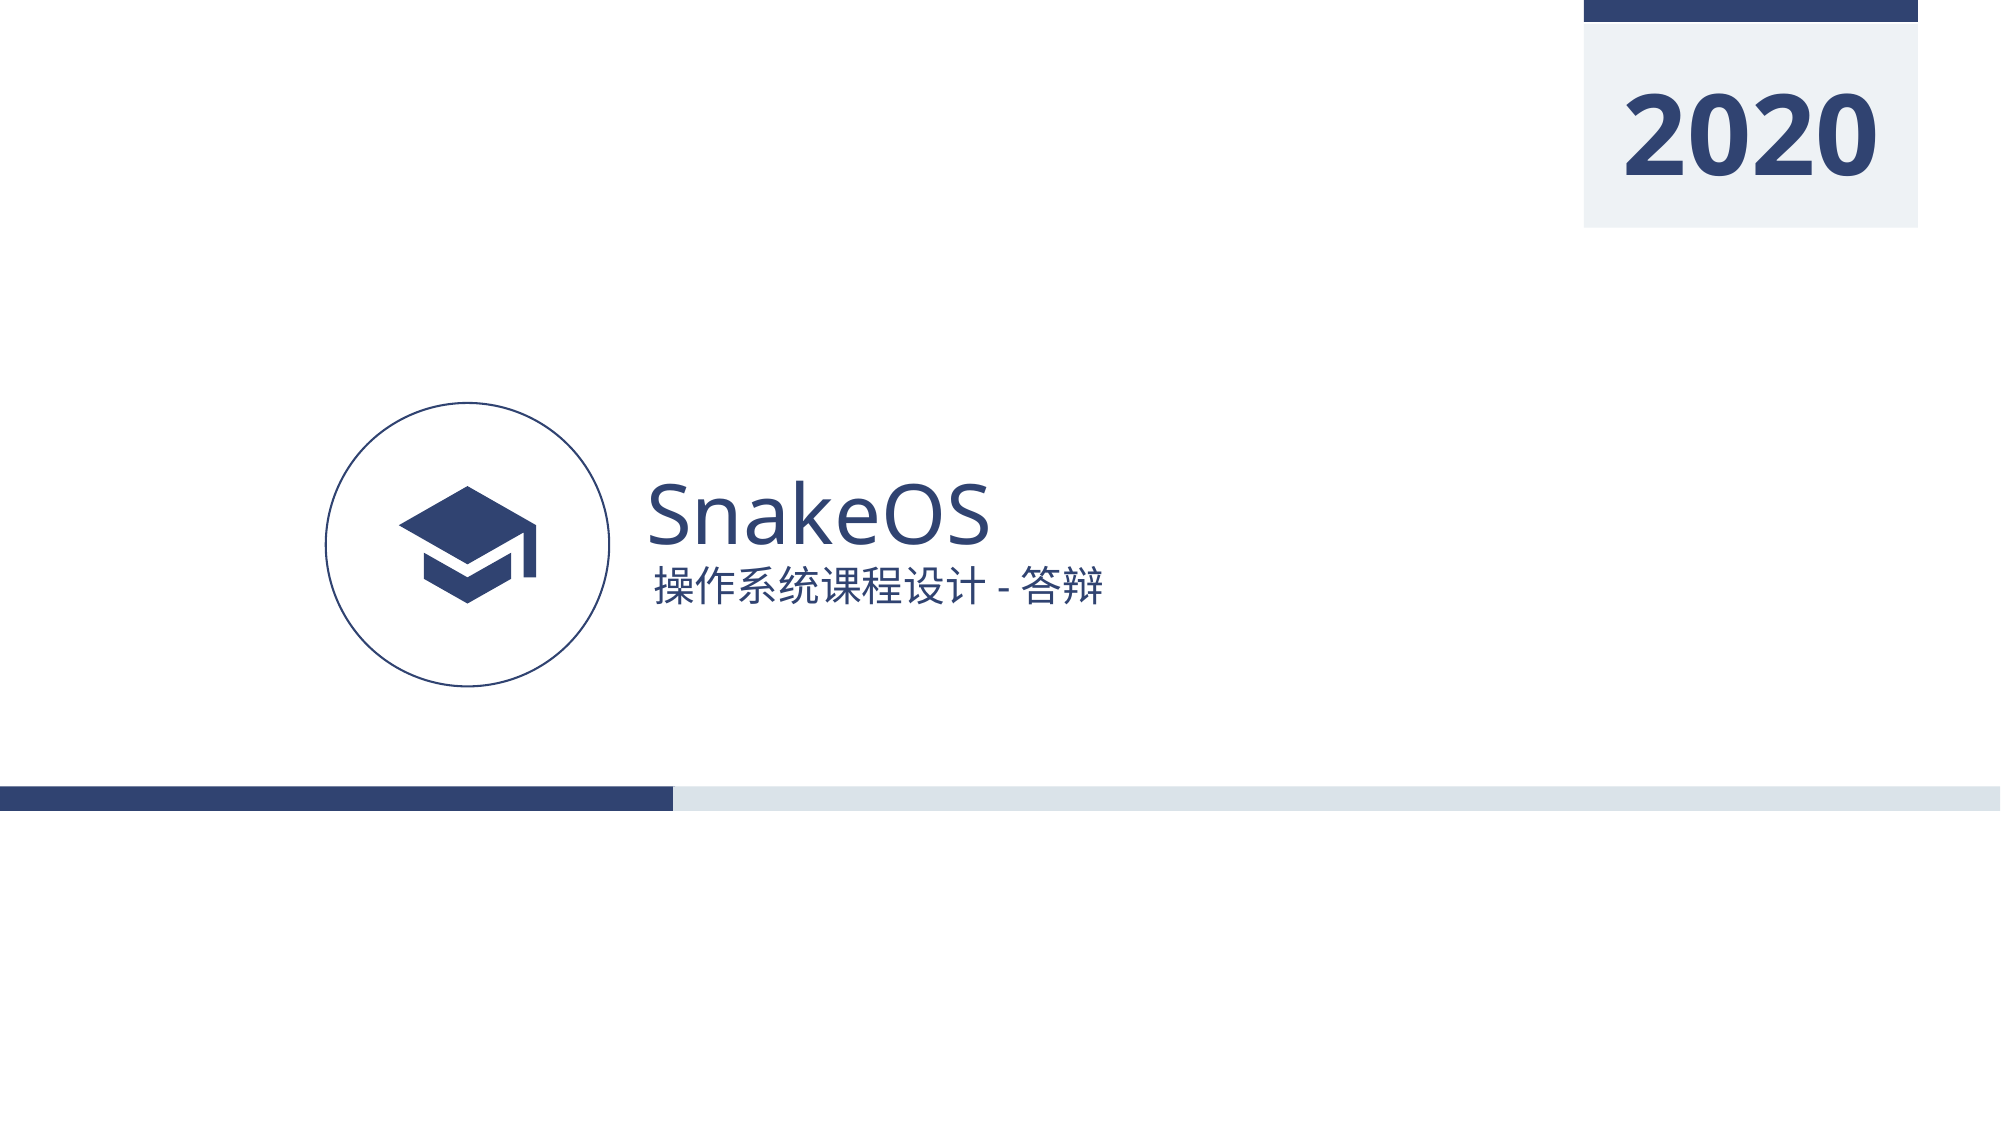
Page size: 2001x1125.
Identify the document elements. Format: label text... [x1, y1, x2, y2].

text_box [398, 486, 537, 578]
text_box SnakeOS [609, 434, 1666, 570]
text_box 操作系统课程设计-答辩 [638, 570, 1666, 618]
text_box 2020 [1585, 55, 1918, 206]
text_box [423, 552, 512, 604]
text_box [324, 401, 609, 688]
